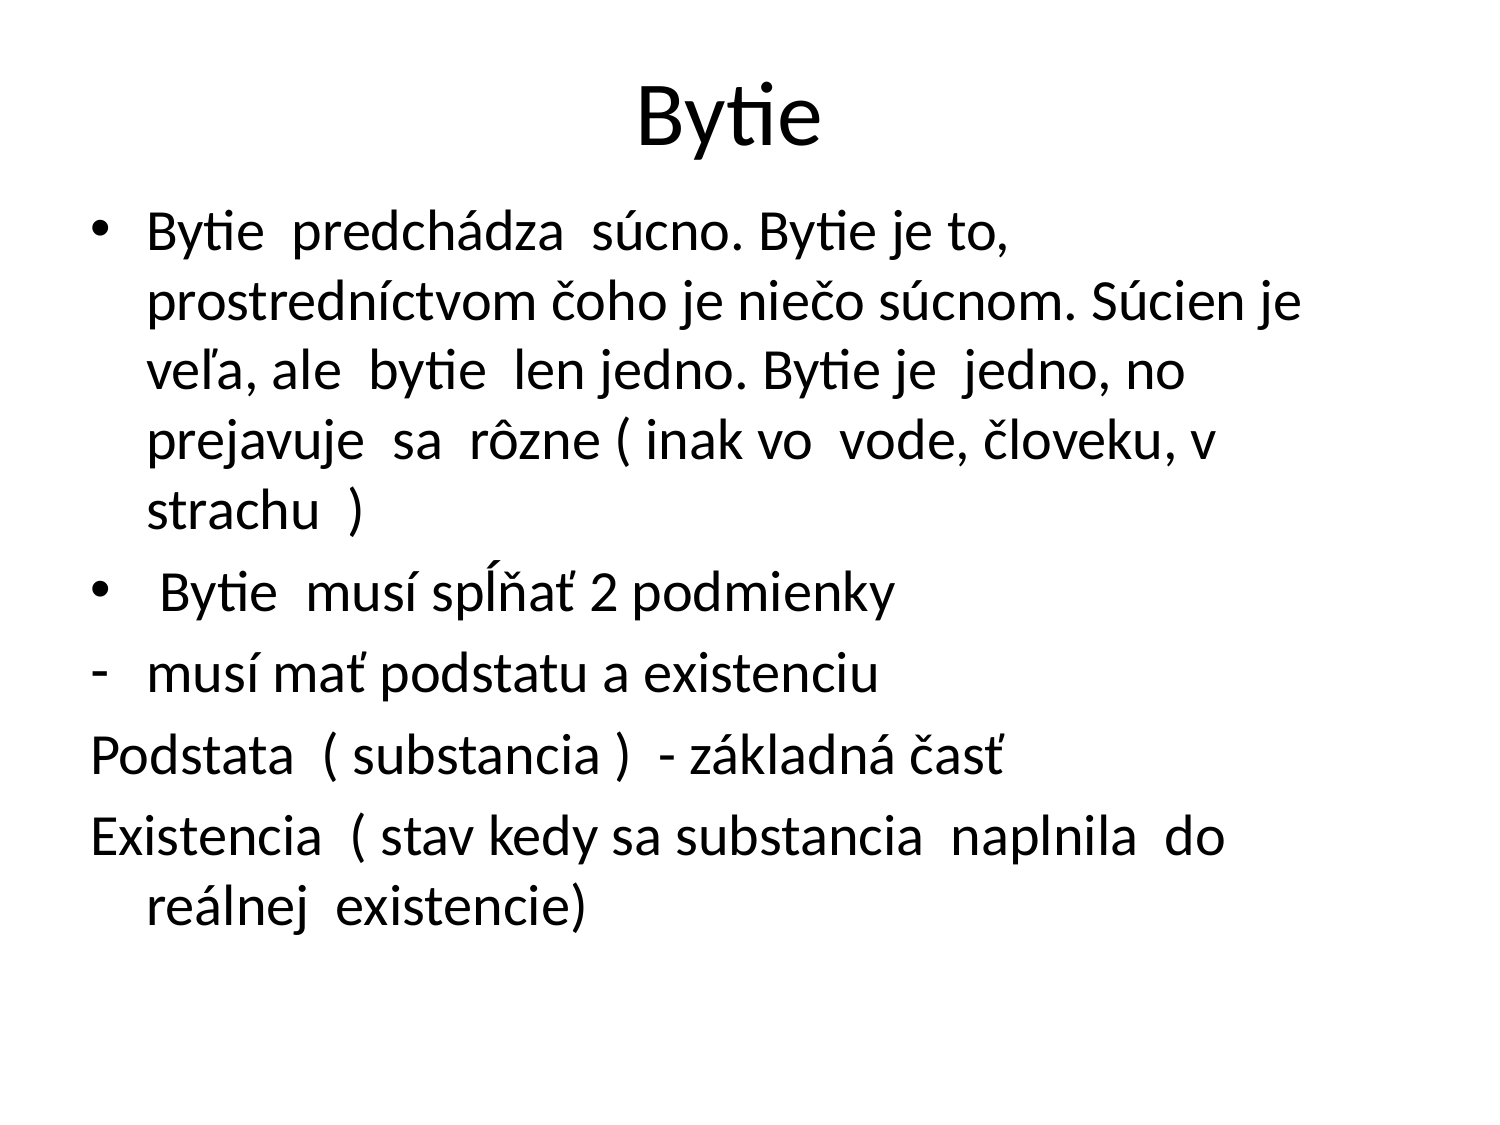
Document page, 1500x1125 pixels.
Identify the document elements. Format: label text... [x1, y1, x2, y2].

title Bytie [75, 45, 1425, 173]
list Bytie predchádza súcno. Bytie je to, prostredníctvom čoho je niečo súcnom. Súcien je veľa, ale bytie len jedno. Bytie je jedno, no prejavuje sa rôzne ( inak vo vode, človeku, v strachu ) Bytie musí spĺňať 2 podmienky musí mať podstatu a existenciu Podstata ( substancia ) - základná časť Existencia ( stav kedy sa substancia naplnila do reálnej existencie) [75, 184, 1425, 1094]
